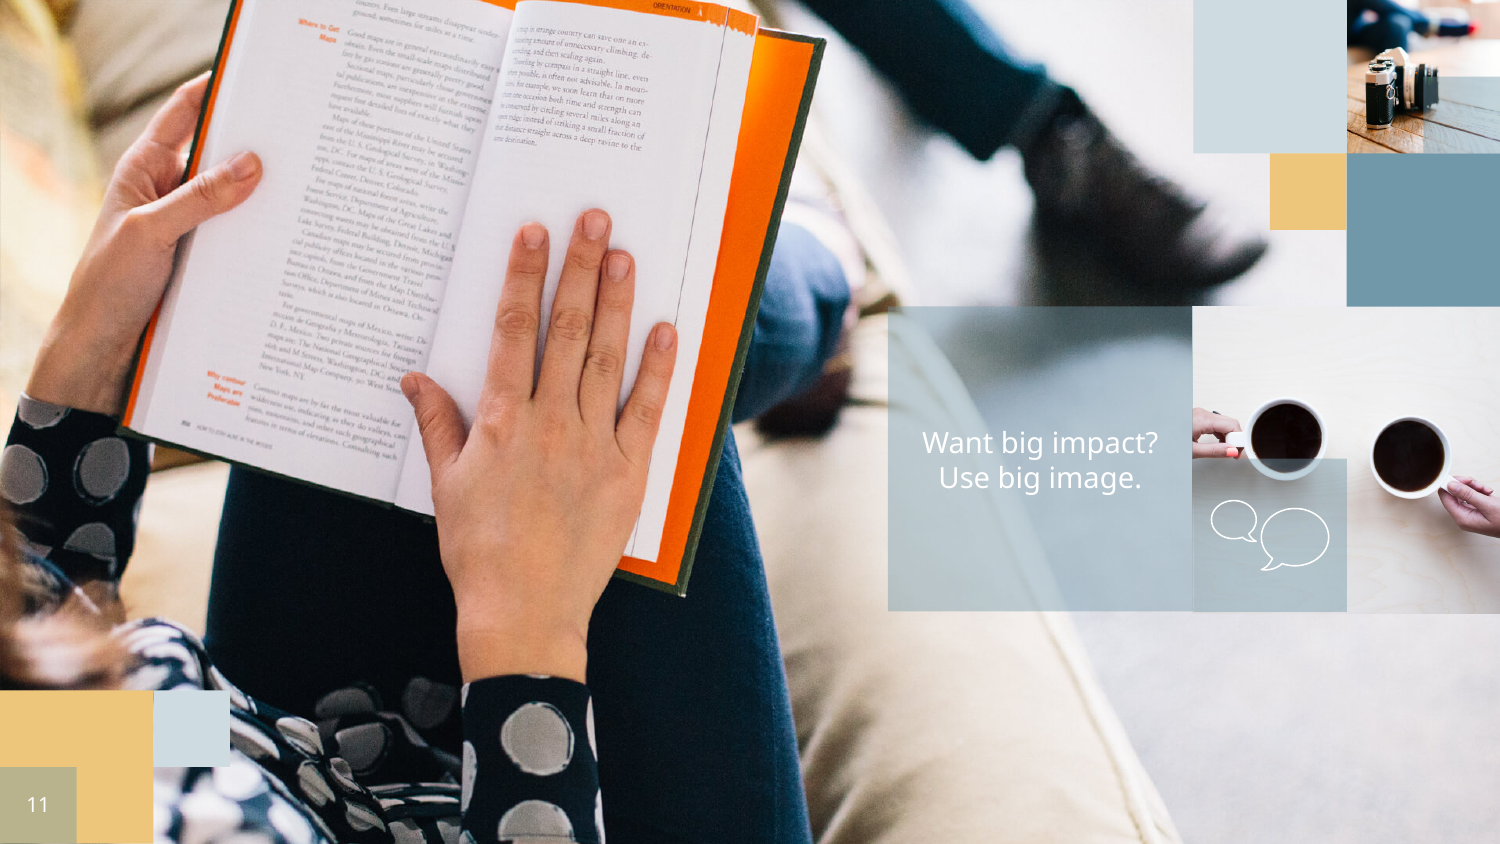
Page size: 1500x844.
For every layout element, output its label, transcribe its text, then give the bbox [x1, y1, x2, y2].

slide_number ‹#› [0, 767, 77, 844]
picture [1347, 0, 1500, 153]
picture [0, 0, 1500, 844]
text_box Want big impact? Use big image. [887, 306, 1193, 612]
